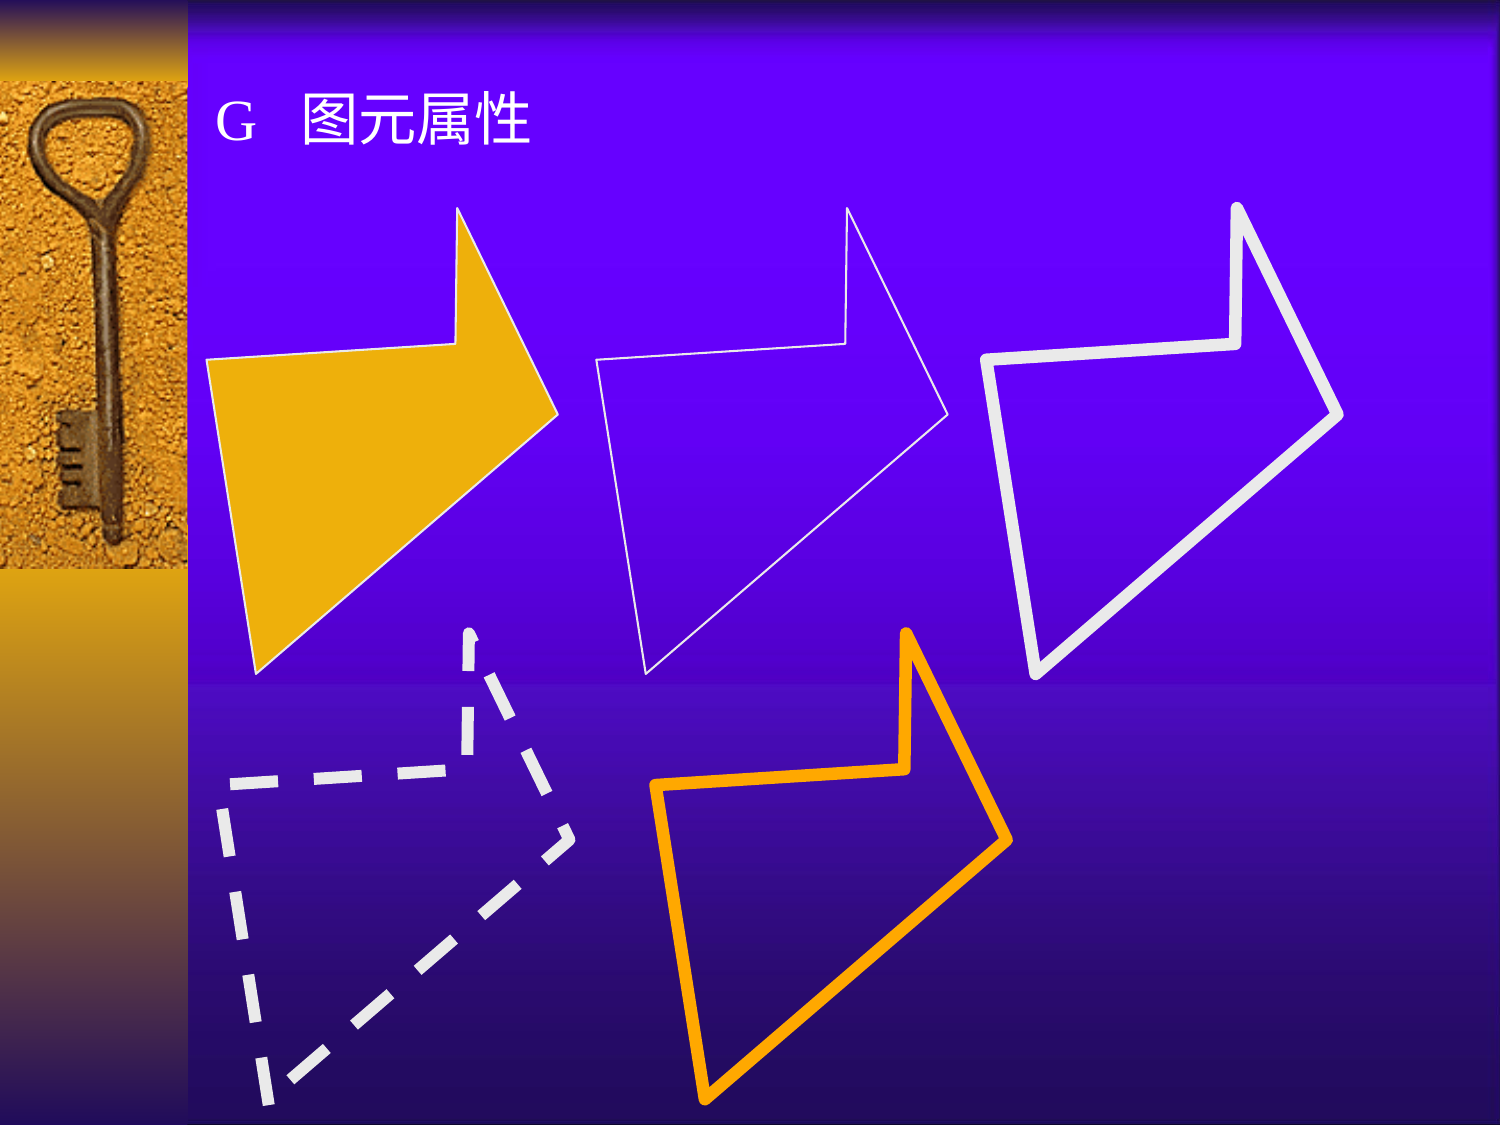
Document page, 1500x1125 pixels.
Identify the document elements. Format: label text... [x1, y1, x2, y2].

text_box [206, 208, 558, 674]
picture [0, 0, 1500, 1125]
text_box [218, 633, 570, 1100]
text_box [655, 633, 1007, 1100]
text_box [596, 208, 948, 674]
text_box [986, 208, 1338, 674]
list G 图元属性 [200, 75, 1400, 220]
